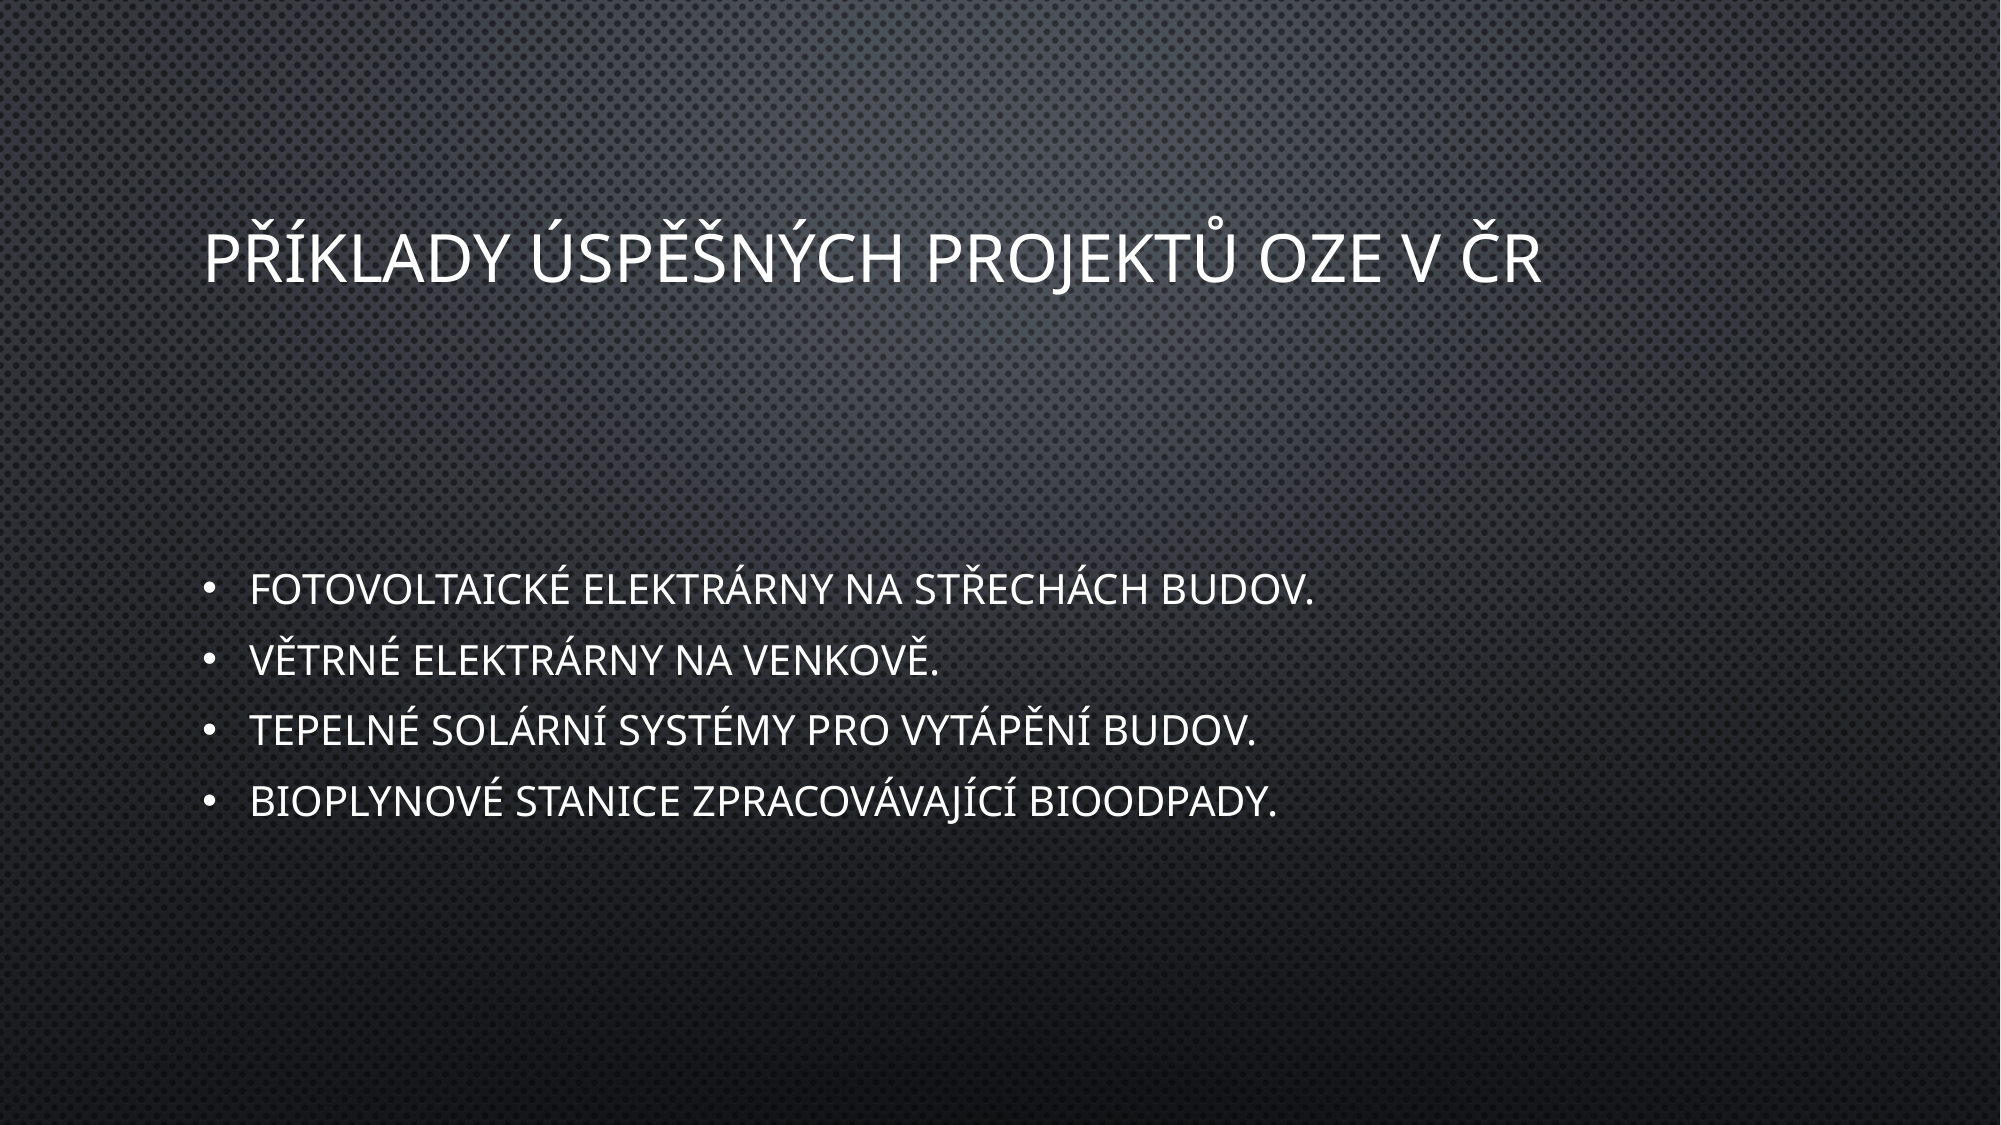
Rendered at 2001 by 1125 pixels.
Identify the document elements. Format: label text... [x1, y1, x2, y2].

list Fotovoltaické elektrárny na střechách budov. Větrné elektrárny na venkově. Tepelné solární systémy pro vytápění budov. Bioplynové stanice zpracovávající bioodpady. [187, 437, 1813, 950]
title Příklady úspěšných projektů OZE v ČR [187, 99, 1813, 413]
